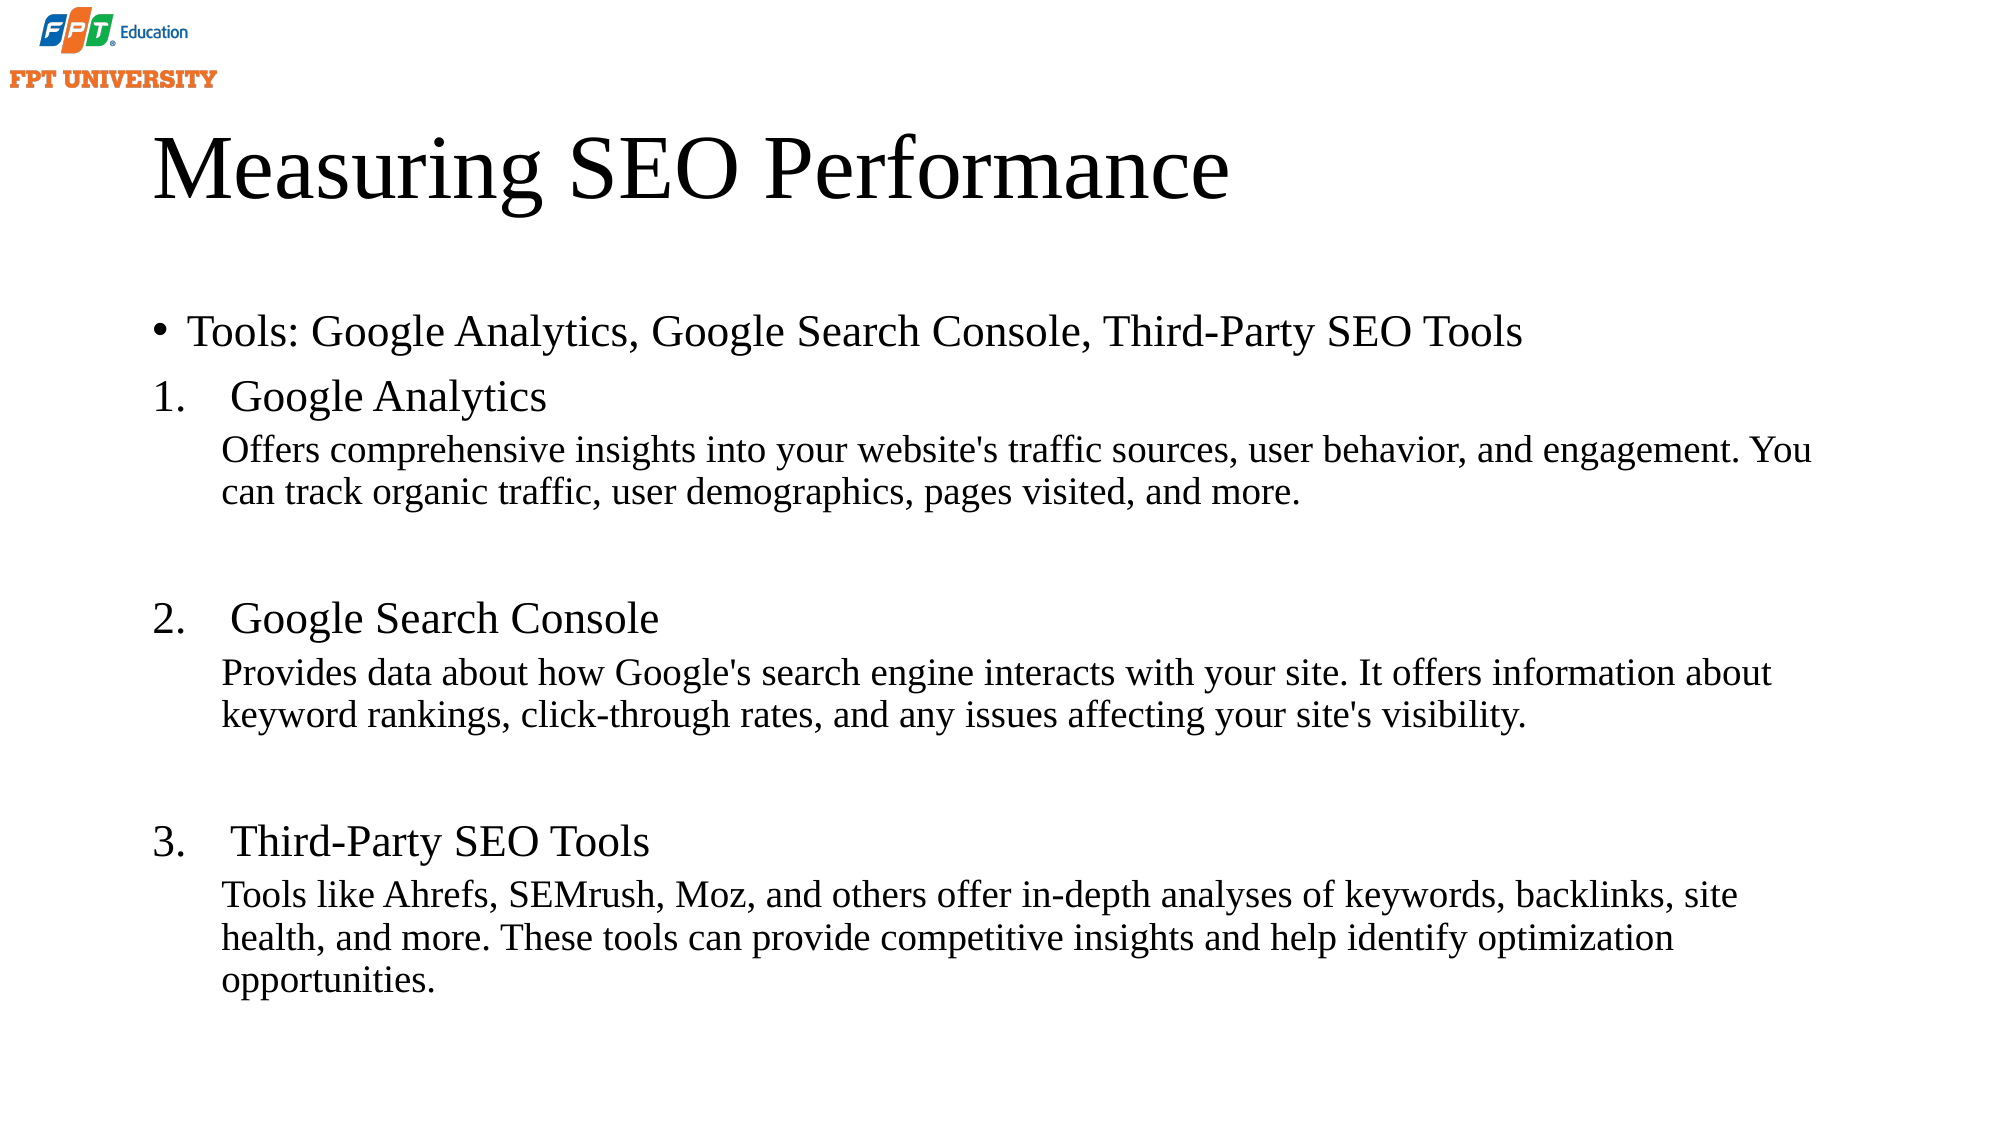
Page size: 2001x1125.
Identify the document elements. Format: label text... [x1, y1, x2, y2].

picture [10, 7, 217, 88]
title Measuring SEO Performance [137, 59, 1863, 278]
list Tools: Google Analytics, Google Search Console, Third-Party SEO Tools Google Analytics Offers comprehensive insights into your website's traffic sources, user behavior, and engagement. You can track organic traffic, user demographics, pages visited, and more. Google Search Console Provides data about how Google's search engine interacts with your site. It offers information about keyword rankings, click-through rates, and any issues affecting your site's visibility. Third-Party SEO Tools Tools like Ahrefs, SEMrush, Moz, and others offer in-depth analyses of keywords, backlinks, site health, and more. These tools can provide competitive insights and help identify optimization opportunities. [137, 299, 1863, 1014]
